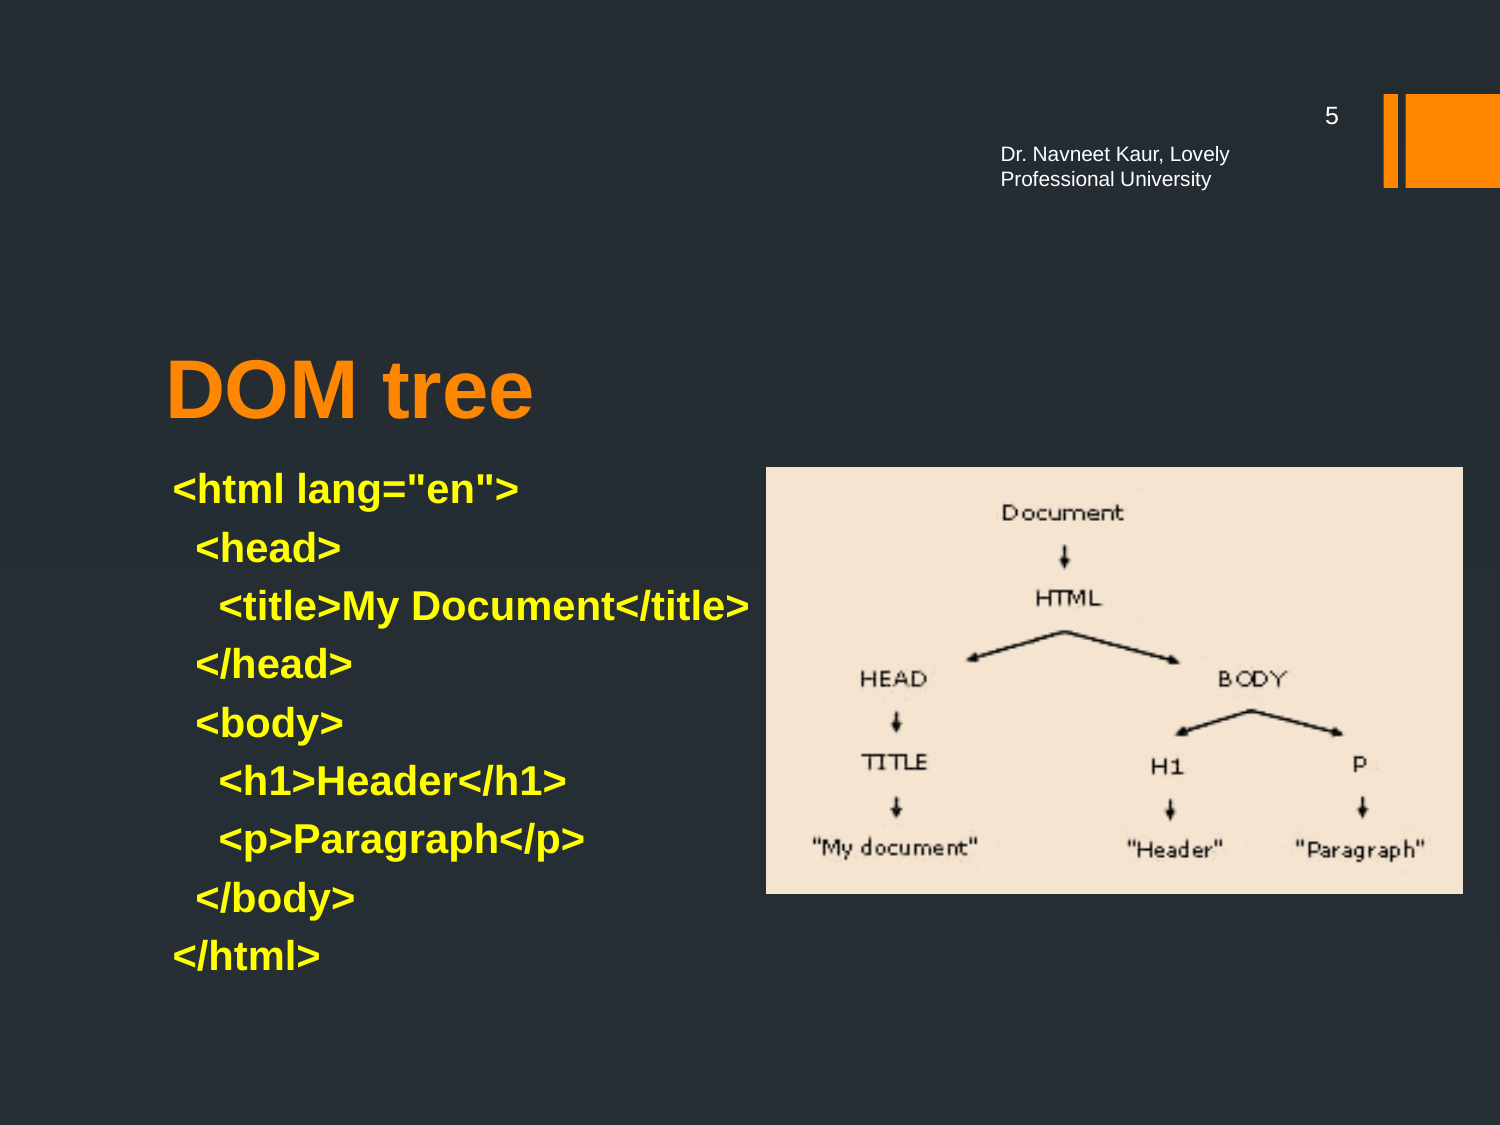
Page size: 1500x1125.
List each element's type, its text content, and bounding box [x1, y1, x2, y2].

title DOM tree [150, 253, 1350, 443]
footer Dr. Navneet Kaur, Lovely Professional University [985, 140, 1355, 190]
picture [766, 467, 1463, 894]
list <html lang="en"> <head> <title>My Document</title> </head> <body> <h1>Header</h1> <p>Paragraph</p> </body> </html> [150, 454, 1350, 1035]
slide_number 5 [1199, 90, 1355, 140]
